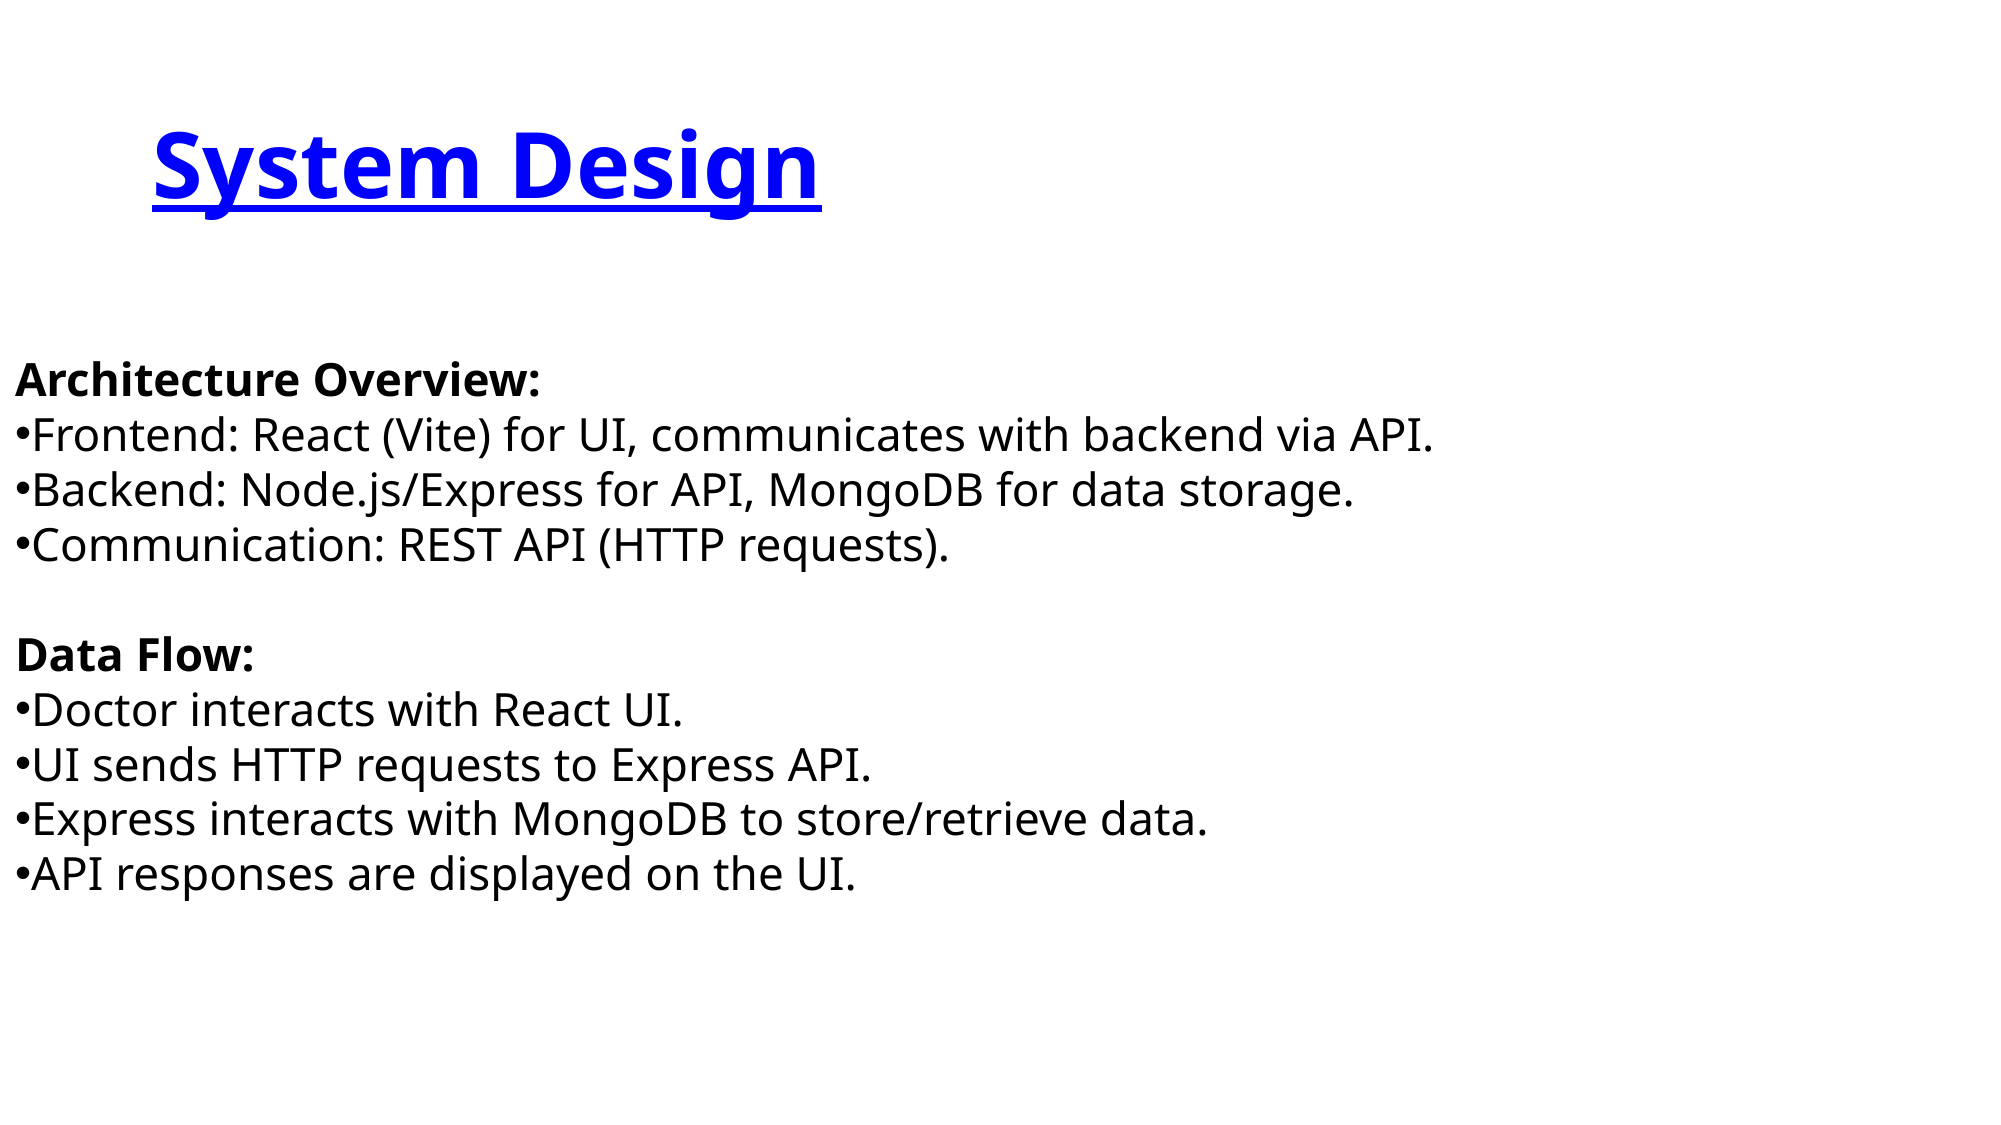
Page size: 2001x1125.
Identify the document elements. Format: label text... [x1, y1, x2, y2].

list Architecture Overview: Frontend: React (Vite) for UI, communicates with backend via API. Backend: Node.js/Express for API, MongoDB for data storage. Communication: REST API (HTTP requests). Data Flow: Doctor interacts with React UI. UI sends HTTP requests to Express API. Express interacts with MongoDB to store/retrieve data. API responses are displayed on the UI. [0, 333, 2000, 979]
title System Design [137, 59, 1863, 278]
